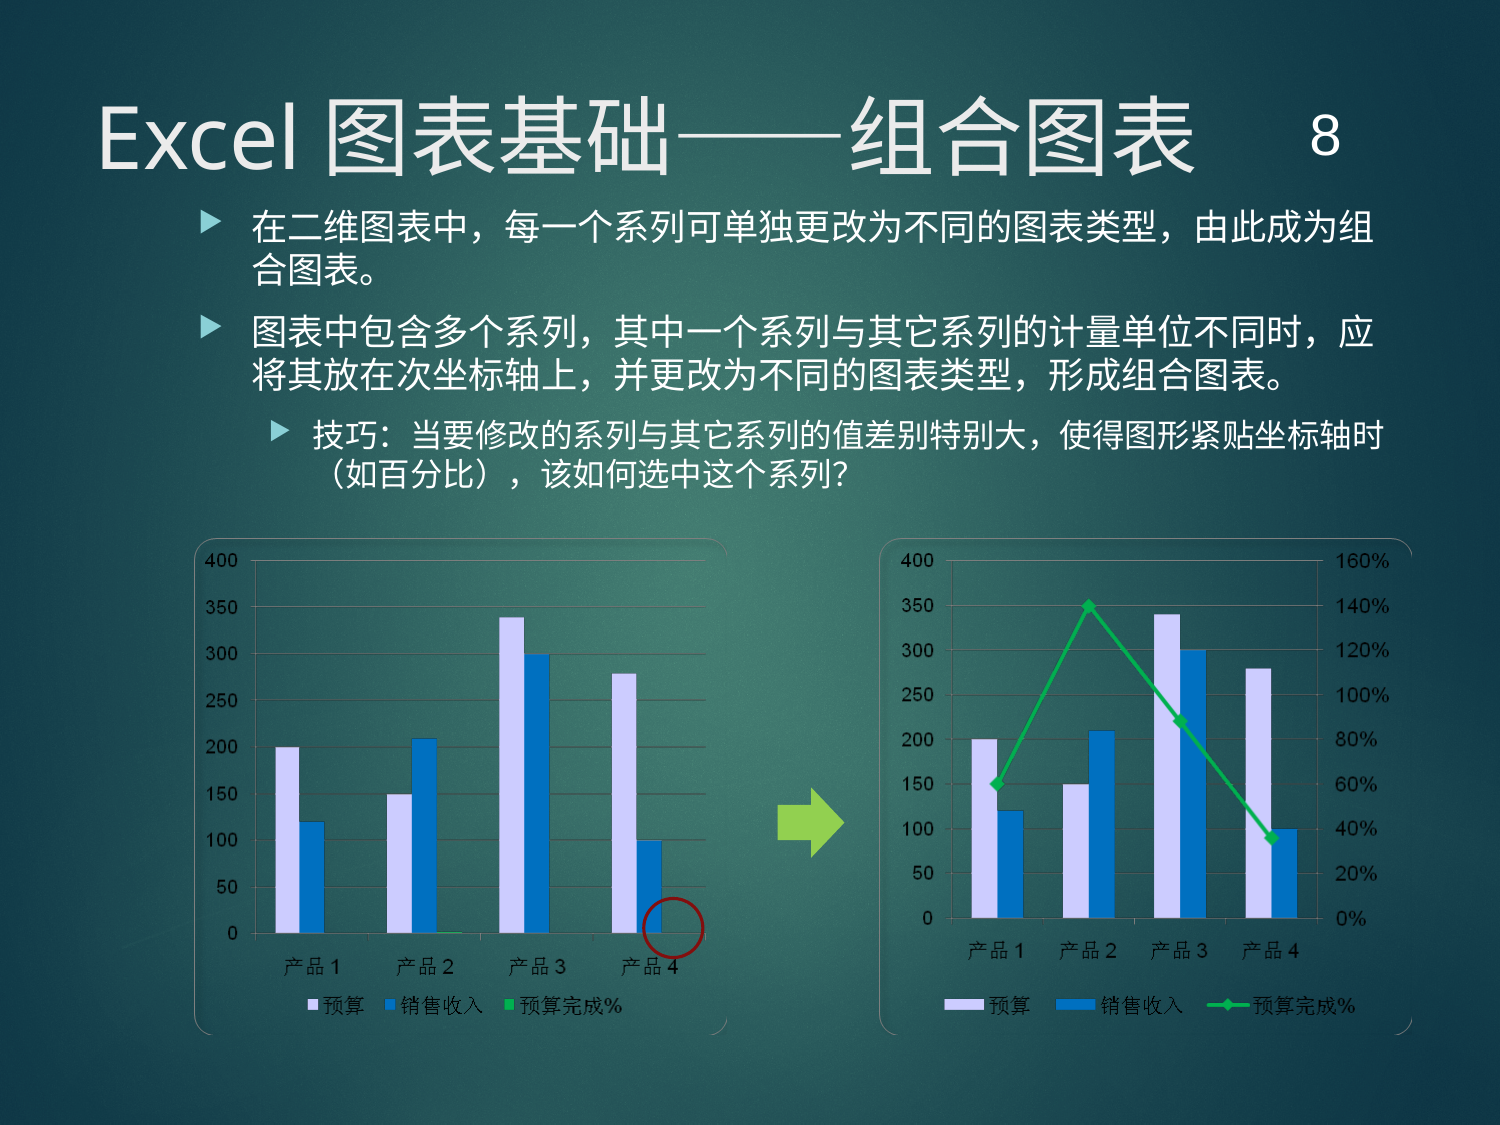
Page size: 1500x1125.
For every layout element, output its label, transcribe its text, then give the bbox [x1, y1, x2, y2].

list 在二维图表中，每一个系列可单独更改为不同的图表类型，由此成为组合图表。 图表中包含多个系列，其中一个系列与其它系列的计量单位不同时，应将其放在次坐标轴上，并更改为不同的图表类型，形成组合图表。 技巧：当要修改的系列与其它系列的值差别特别大，使得图形紧贴坐标轴时（如百分比），该如何选中这个系列？ [183, 196, 1425, 504]
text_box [194, 538, 727, 1036]
title Excel图表基础——组合图表 [79, 74, 1237, 304]
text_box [879, 538, 1412, 1036]
text_box [776, 785, 846, 860]
slide_number 8 [1273, 48, 1378, 175]
